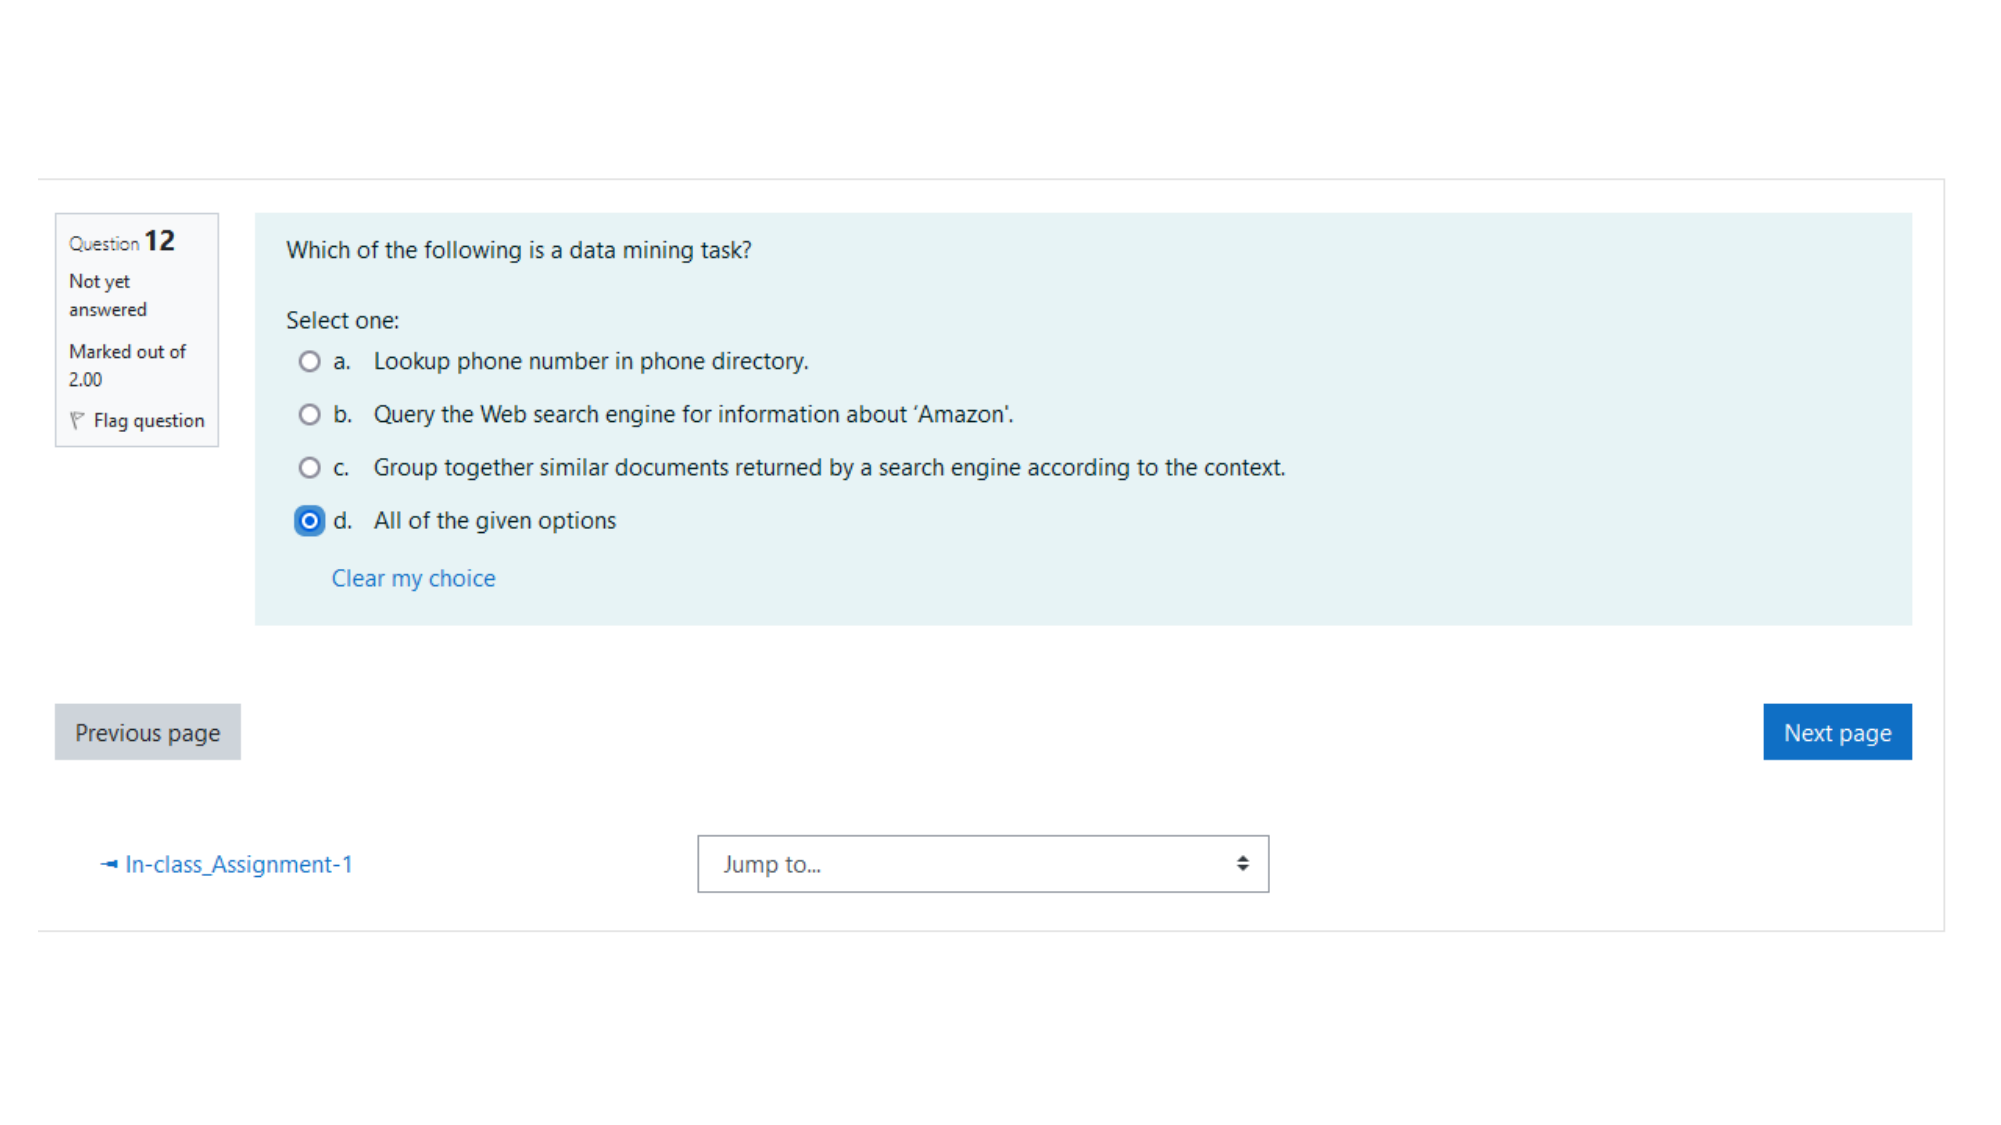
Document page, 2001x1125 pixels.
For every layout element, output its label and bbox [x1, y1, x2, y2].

picture [38, 174, 1961, 951]
